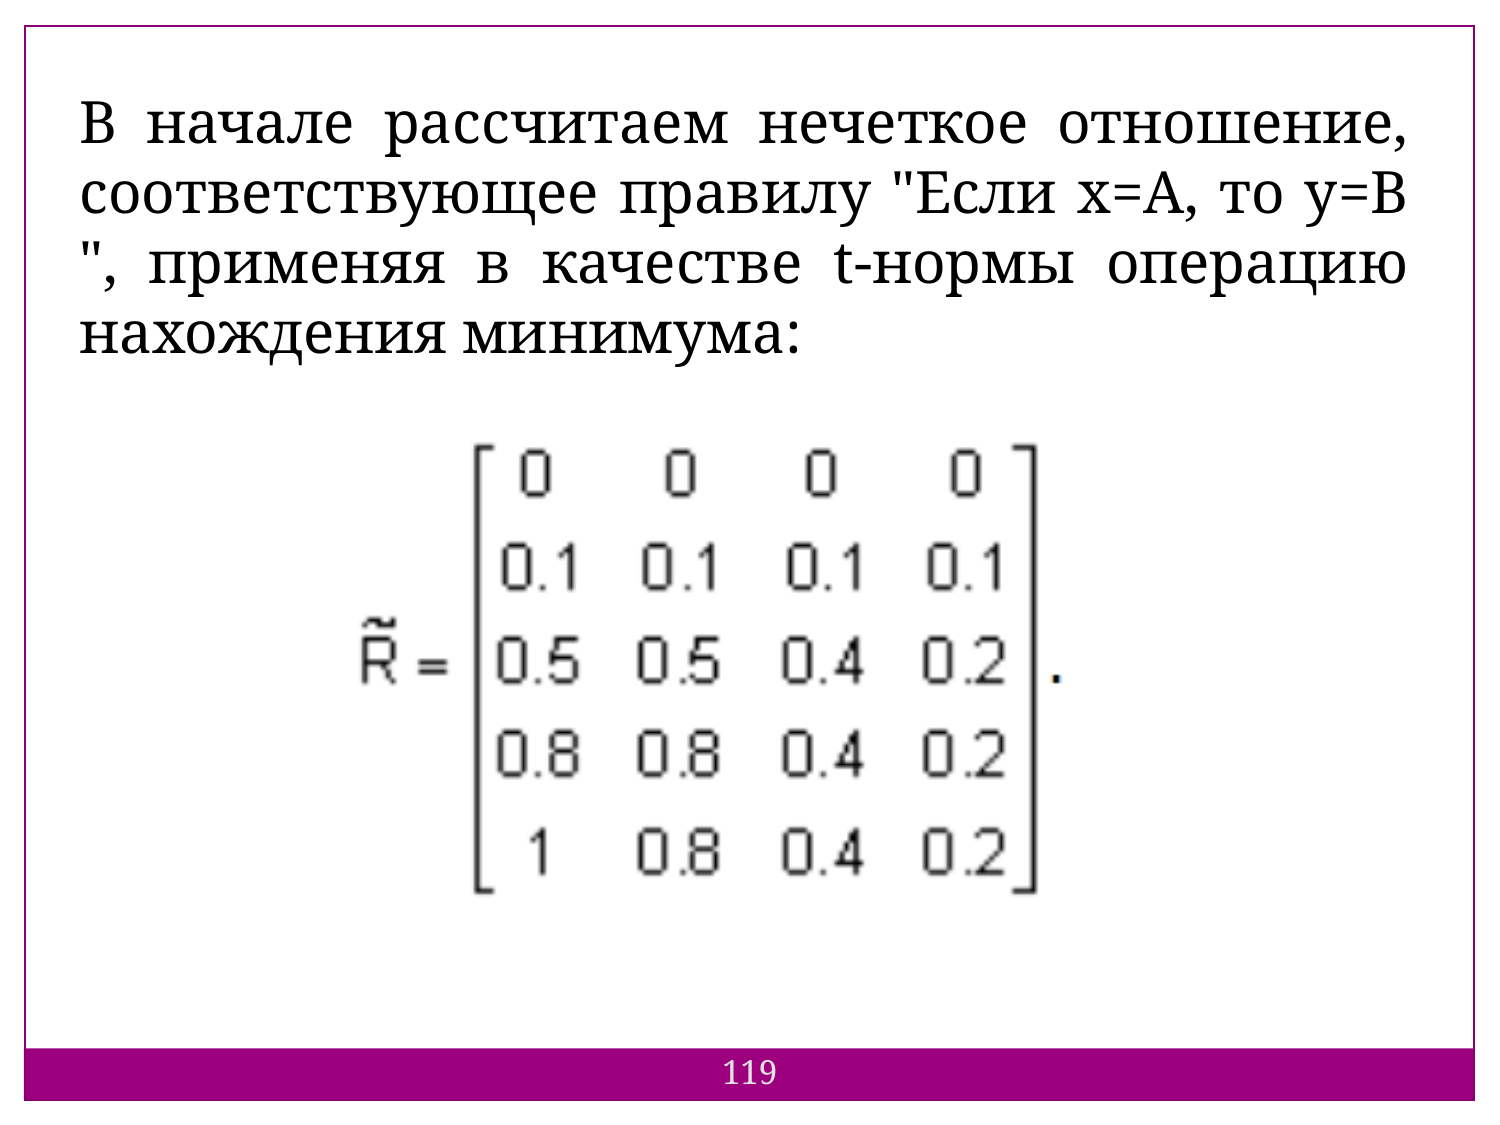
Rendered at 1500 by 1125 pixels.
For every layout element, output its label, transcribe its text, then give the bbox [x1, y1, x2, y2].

slide_number 119 [699, 1037, 800, 1110]
text_box В начале рассчитаем нечеткое отношение, соответствующее правилу "Если x=A, то y=B ", применяя в качестве t-нормы операцию нахождения минимума: [64, 78, 1424, 373]
picture [336, 414, 1081, 943]
